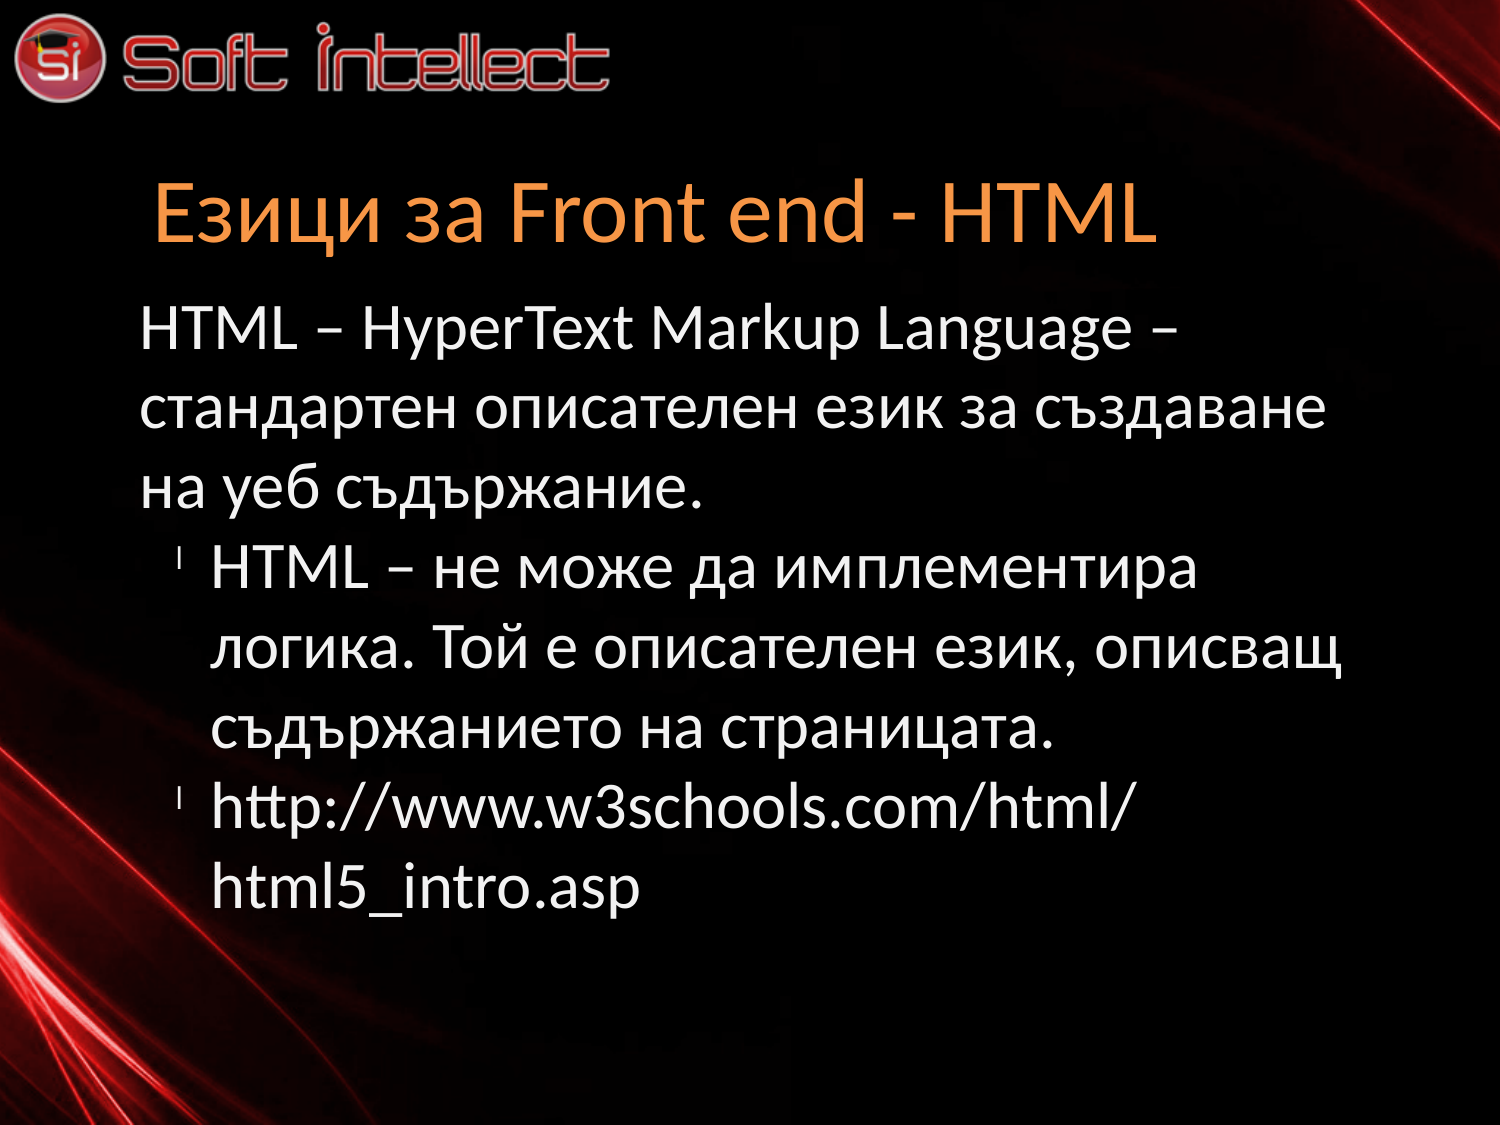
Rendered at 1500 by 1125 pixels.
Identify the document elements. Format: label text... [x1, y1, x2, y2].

text_box HTML – HyperText Markup Language – стандартен описателен език за създаване на уеб съдържание. HTML – не може да имплементира логика. Той е описателен език, описващ съдържанието на страницата. http://www.w3schools.com/html/html5_intro.asp [125, 275, 1413, 1017]
picture [0, 0, 1500, 1125]
text_box Езици за Front end - HTML [137, 112, 1488, 300]
